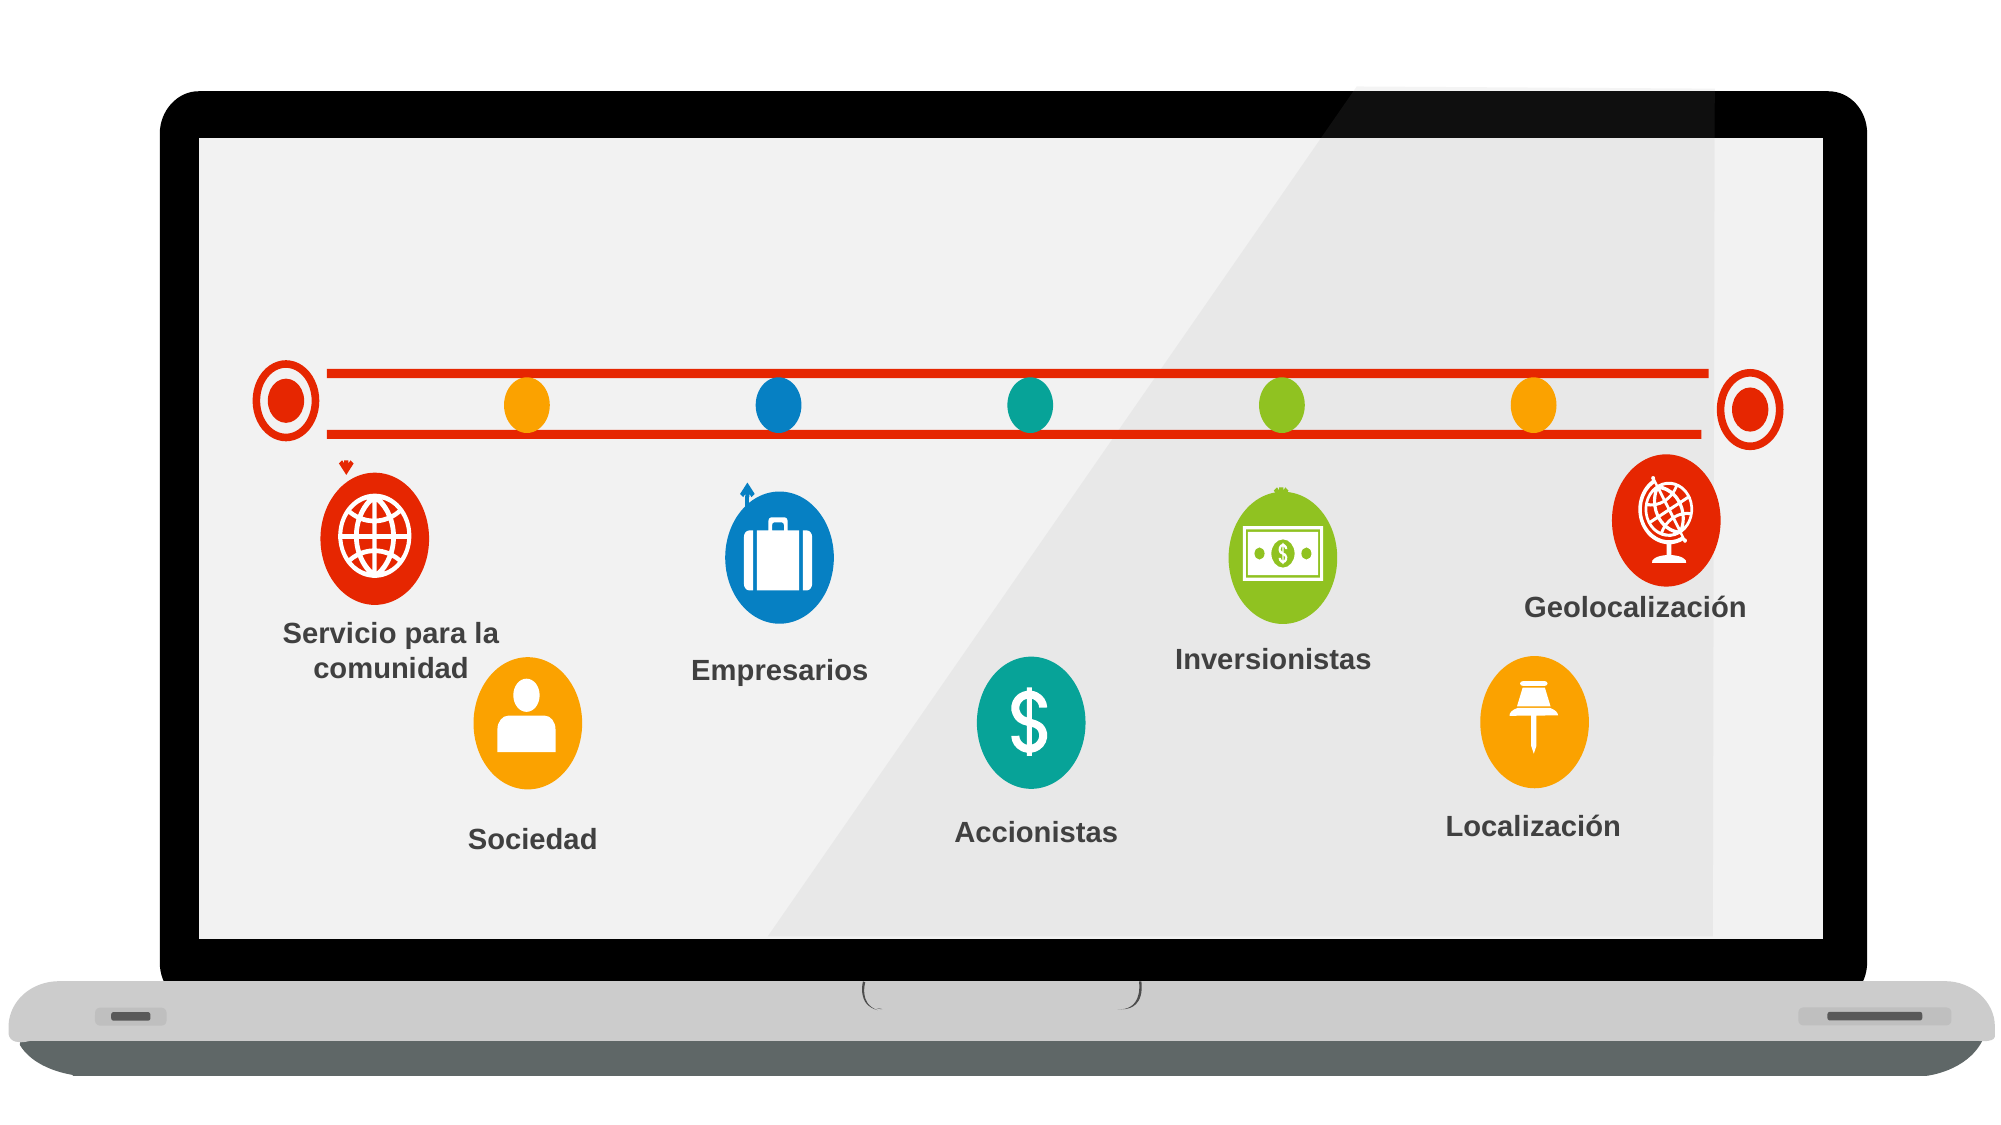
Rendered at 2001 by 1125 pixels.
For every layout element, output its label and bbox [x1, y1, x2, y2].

text_box [409, 808, 659, 884]
text_box [0, 83, 2000, 1079]
text_box [1410, 795, 1659, 871]
text_box [1716, 368, 1784, 451]
text_box [1485, 576, 1930, 691]
text_box [656, 638, 906, 715]
text_box [252, 360, 320, 442]
text_box [1150, 628, 1399, 704]
text_box [913, 801, 1162, 877]
text_box [267, 598, 517, 700]
